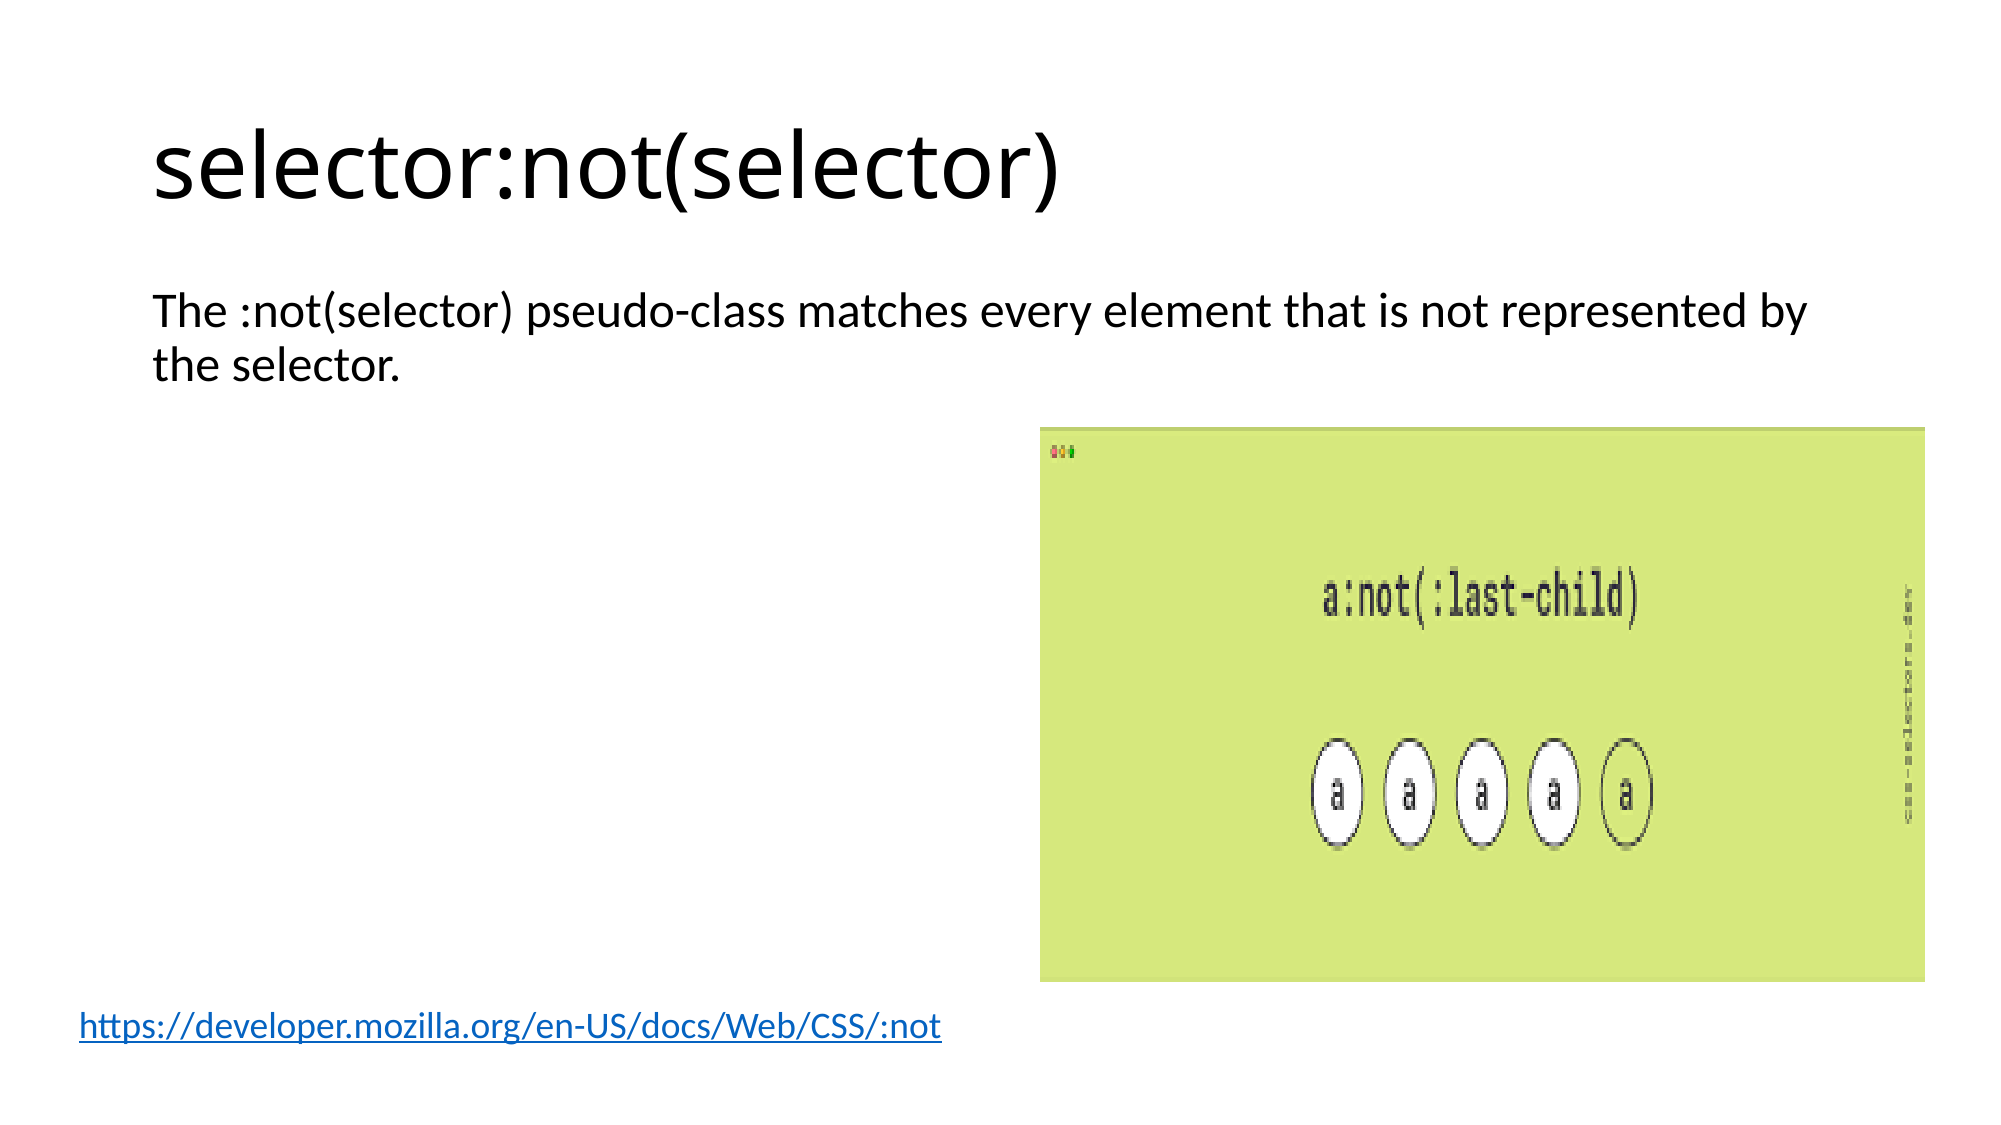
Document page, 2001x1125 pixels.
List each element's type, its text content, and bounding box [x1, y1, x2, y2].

title selector:not(selector) [137, 59, 1863, 277]
list The :not(selector) pseudo-class matches every element that is not represented by the selector. [137, 277, 1863, 534]
picture [1040, 427, 1925, 982]
text_box https://developer.mozilla.org/en-US/docs/Web/CSS/:not [63, 993, 958, 1054]
